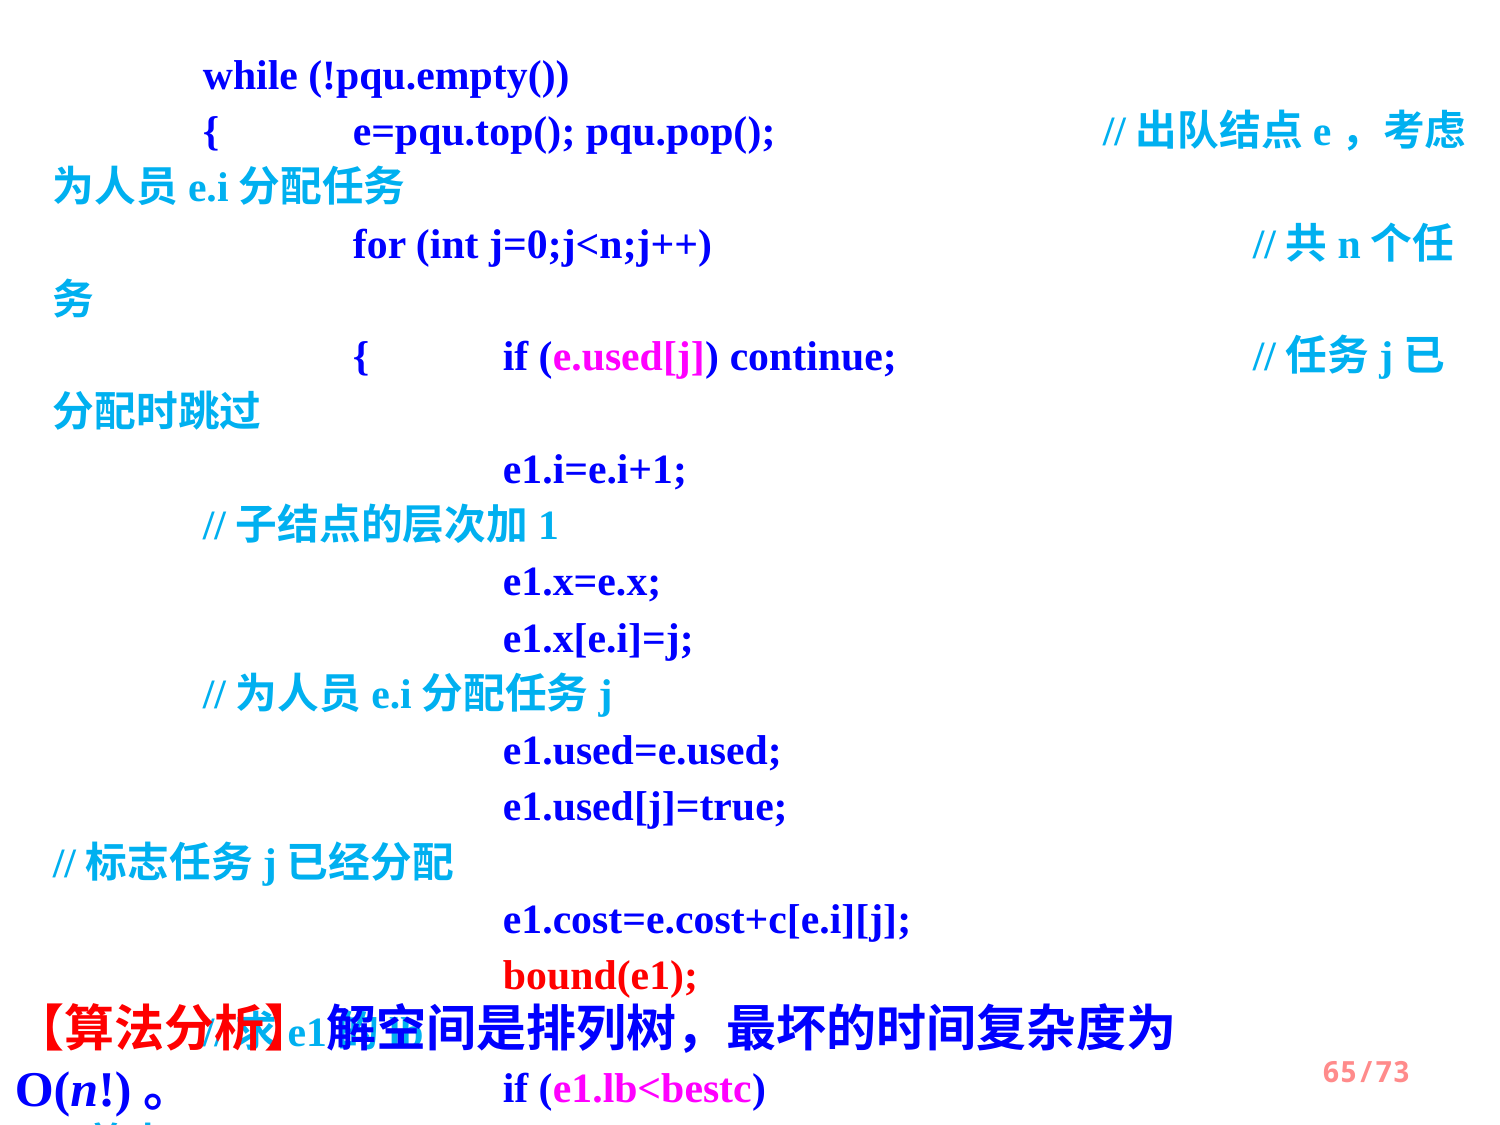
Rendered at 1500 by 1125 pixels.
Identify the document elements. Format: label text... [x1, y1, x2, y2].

text_box while (!pqu.empty()) { e=pqu.top(); pqu.pop(); //出队结点e，考虑为人员e.i分配任务 for (int j=0;j<n;j++) //共n个任务 { if (e.used[j]) continue; //任务j已分配时跳过 e1.i=e.i+1; //子结点的层次加1 e1.x=e.x; e1.x[e.i]=j; //为人员e.i分配任务j e1.used=e.used; e1.used[j]=true; //标志任务j已经分配 e1.cost=e.cost+c[e.i][j]; bound(e1); //求e1的lb if (e1.lb<bestc) //剪支 EnQueue(e1,pqu); } } } [21, 27, 1490, 1125]
slide_number 65/73 [1074, 1042, 1425, 1103]
text_box 【算法分析】 解空间是排列树，最坏的时间复杂度为O(n!)。 [0, 988, 1372, 1124]
